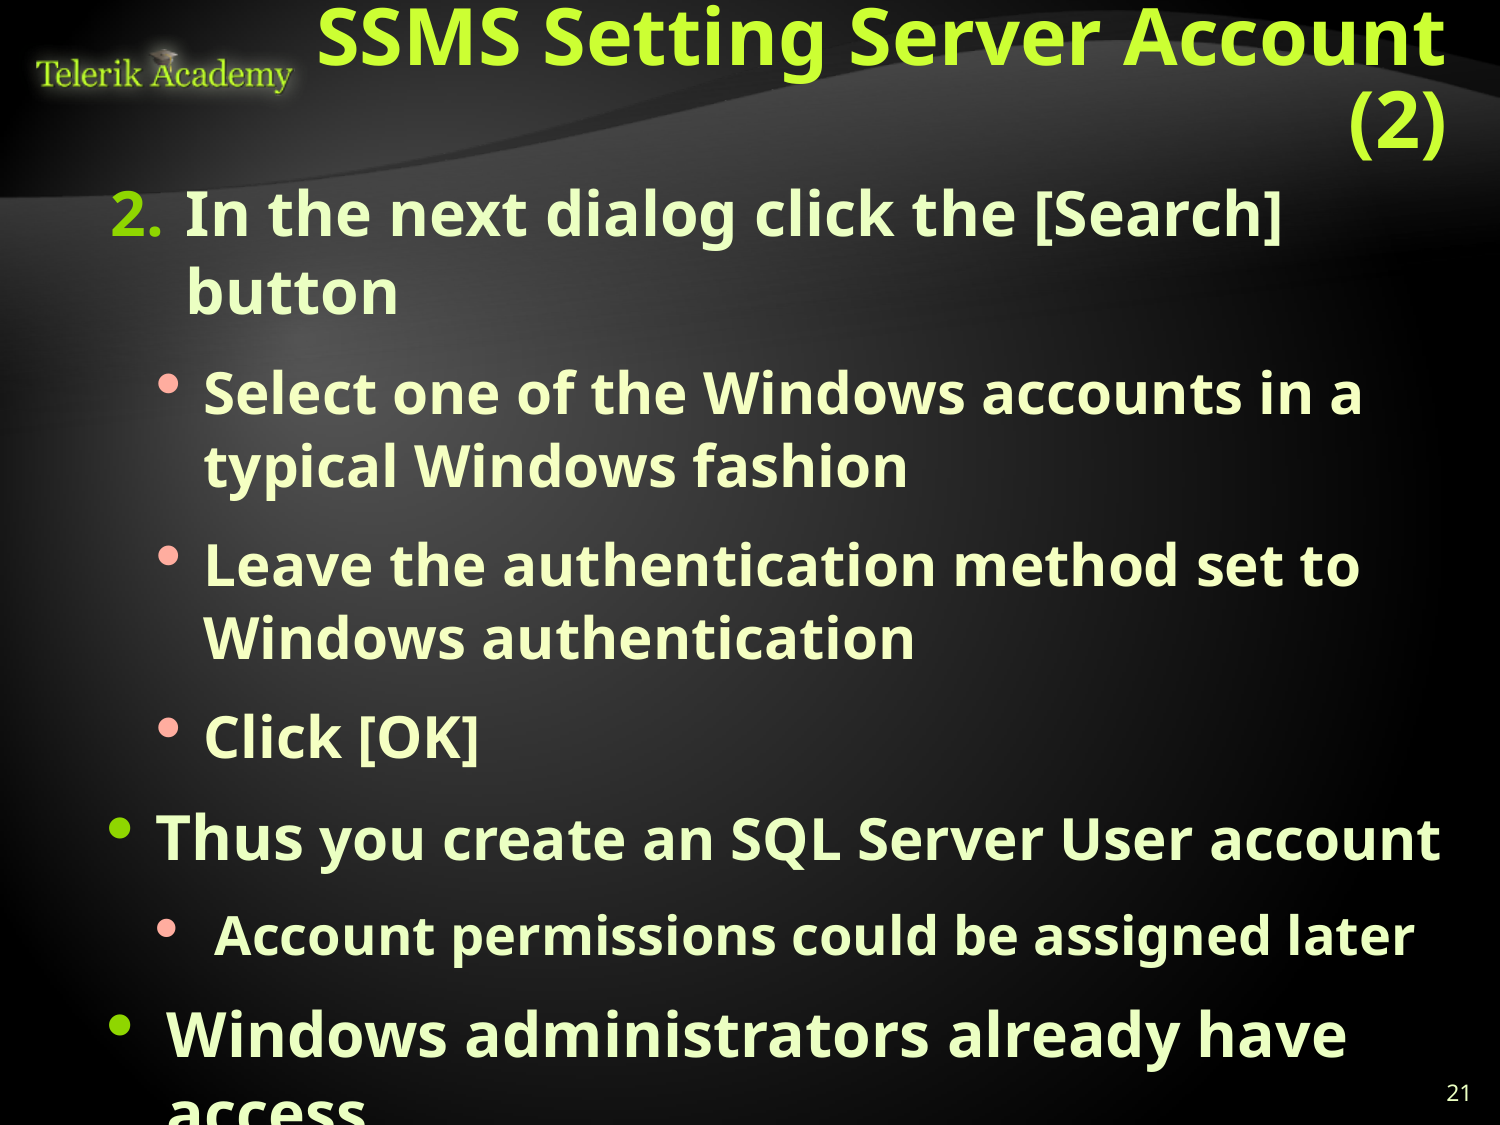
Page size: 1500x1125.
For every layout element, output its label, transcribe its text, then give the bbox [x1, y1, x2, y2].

picture [0, 0, 1500, 1125]
list In the next dialog click the [Search] button Select one of the Windows accounts in a typical Windows fashion Leave the authentication method set to Windows authentication Click [OK] Thus you create an SQL Server User account Account permissions could be assigned later Windows administrators already have access [37, 162, 1463, 1100]
title SSMS Setting Server Account (2) [300, 12, 1463, 150]
slide_number 21 [1412, 1074, 1488, 1113]
